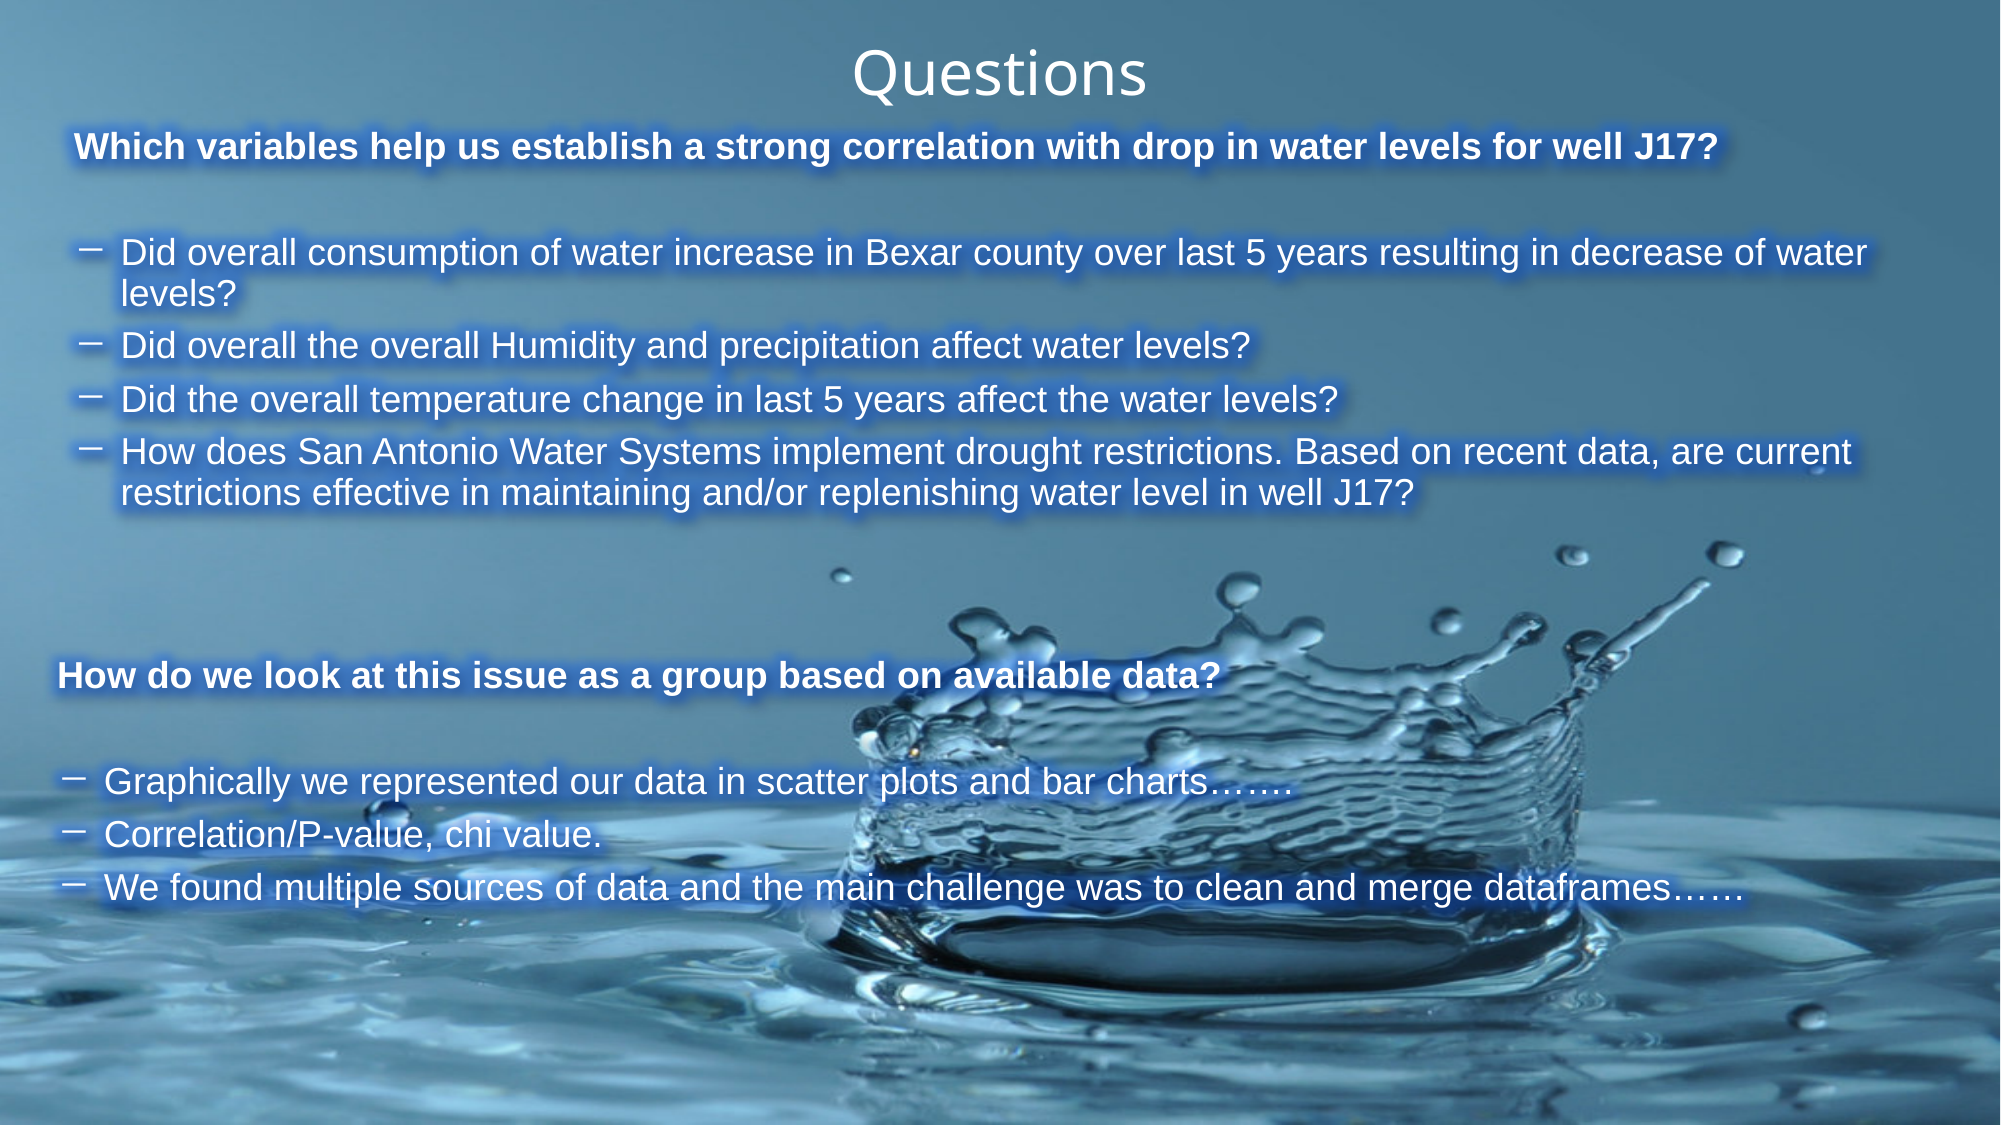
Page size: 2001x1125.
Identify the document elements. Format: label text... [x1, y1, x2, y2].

picture [0, 0, 2001, 1125]
text_box How do we look at this issue as a group based on available data? Graphically we represented our data in scatter plots and bar charts……. Correlation/P-value, chi value. We found multiple sources of data and the main challenge was to clean and merge dataframes…… [42, 649, 1984, 1005]
text_box Which variables help us establish a strong correlation with drop in water levels for well J17? Did overall consumption of water increase in Bexar county over last 5 years resulting in decrease of water levels? Did overall the overall Humidity and precipitation affect water levels? Did the overall temperature change in last 5 years affect the water levels? How does San Antonio Water Systems implement drought restrictions. Based on recent data, are current restrictions effective in maintaining and/or replenishing water level in well J17? [59, 119, 2000, 476]
title Questions [137, 26, 1863, 107]
